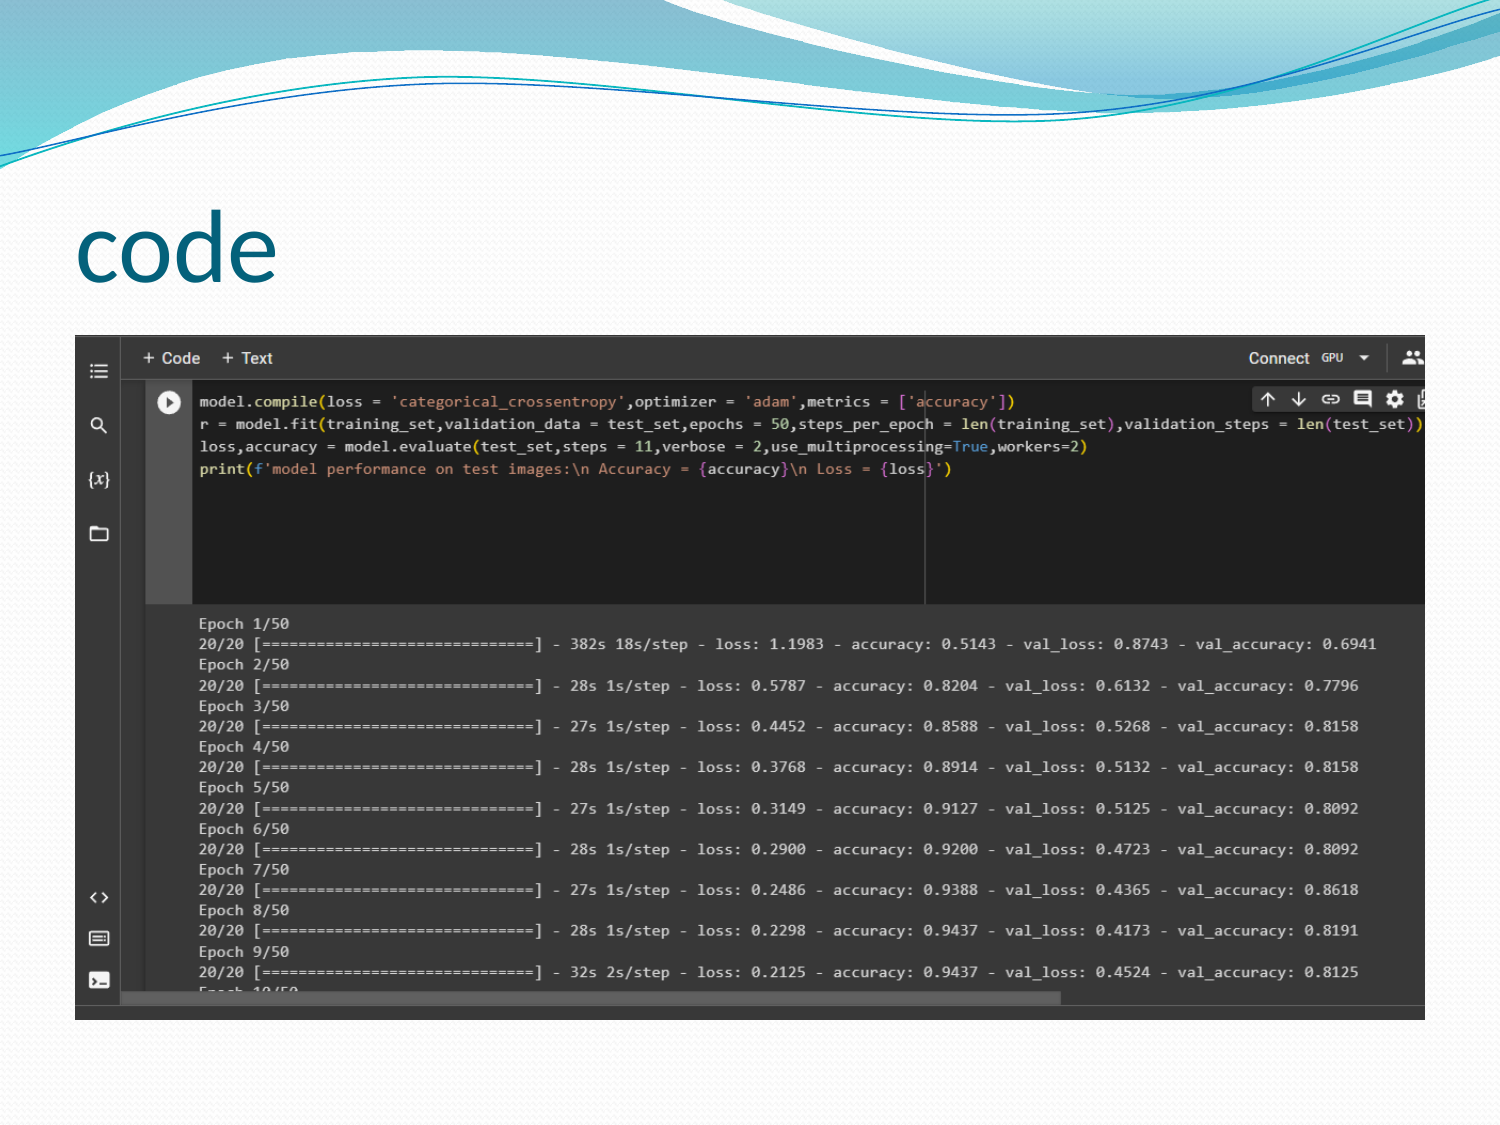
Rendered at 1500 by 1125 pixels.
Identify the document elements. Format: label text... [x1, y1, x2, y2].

title code [75, 115, 1425, 303]
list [74, 335, 1426, 1020]
